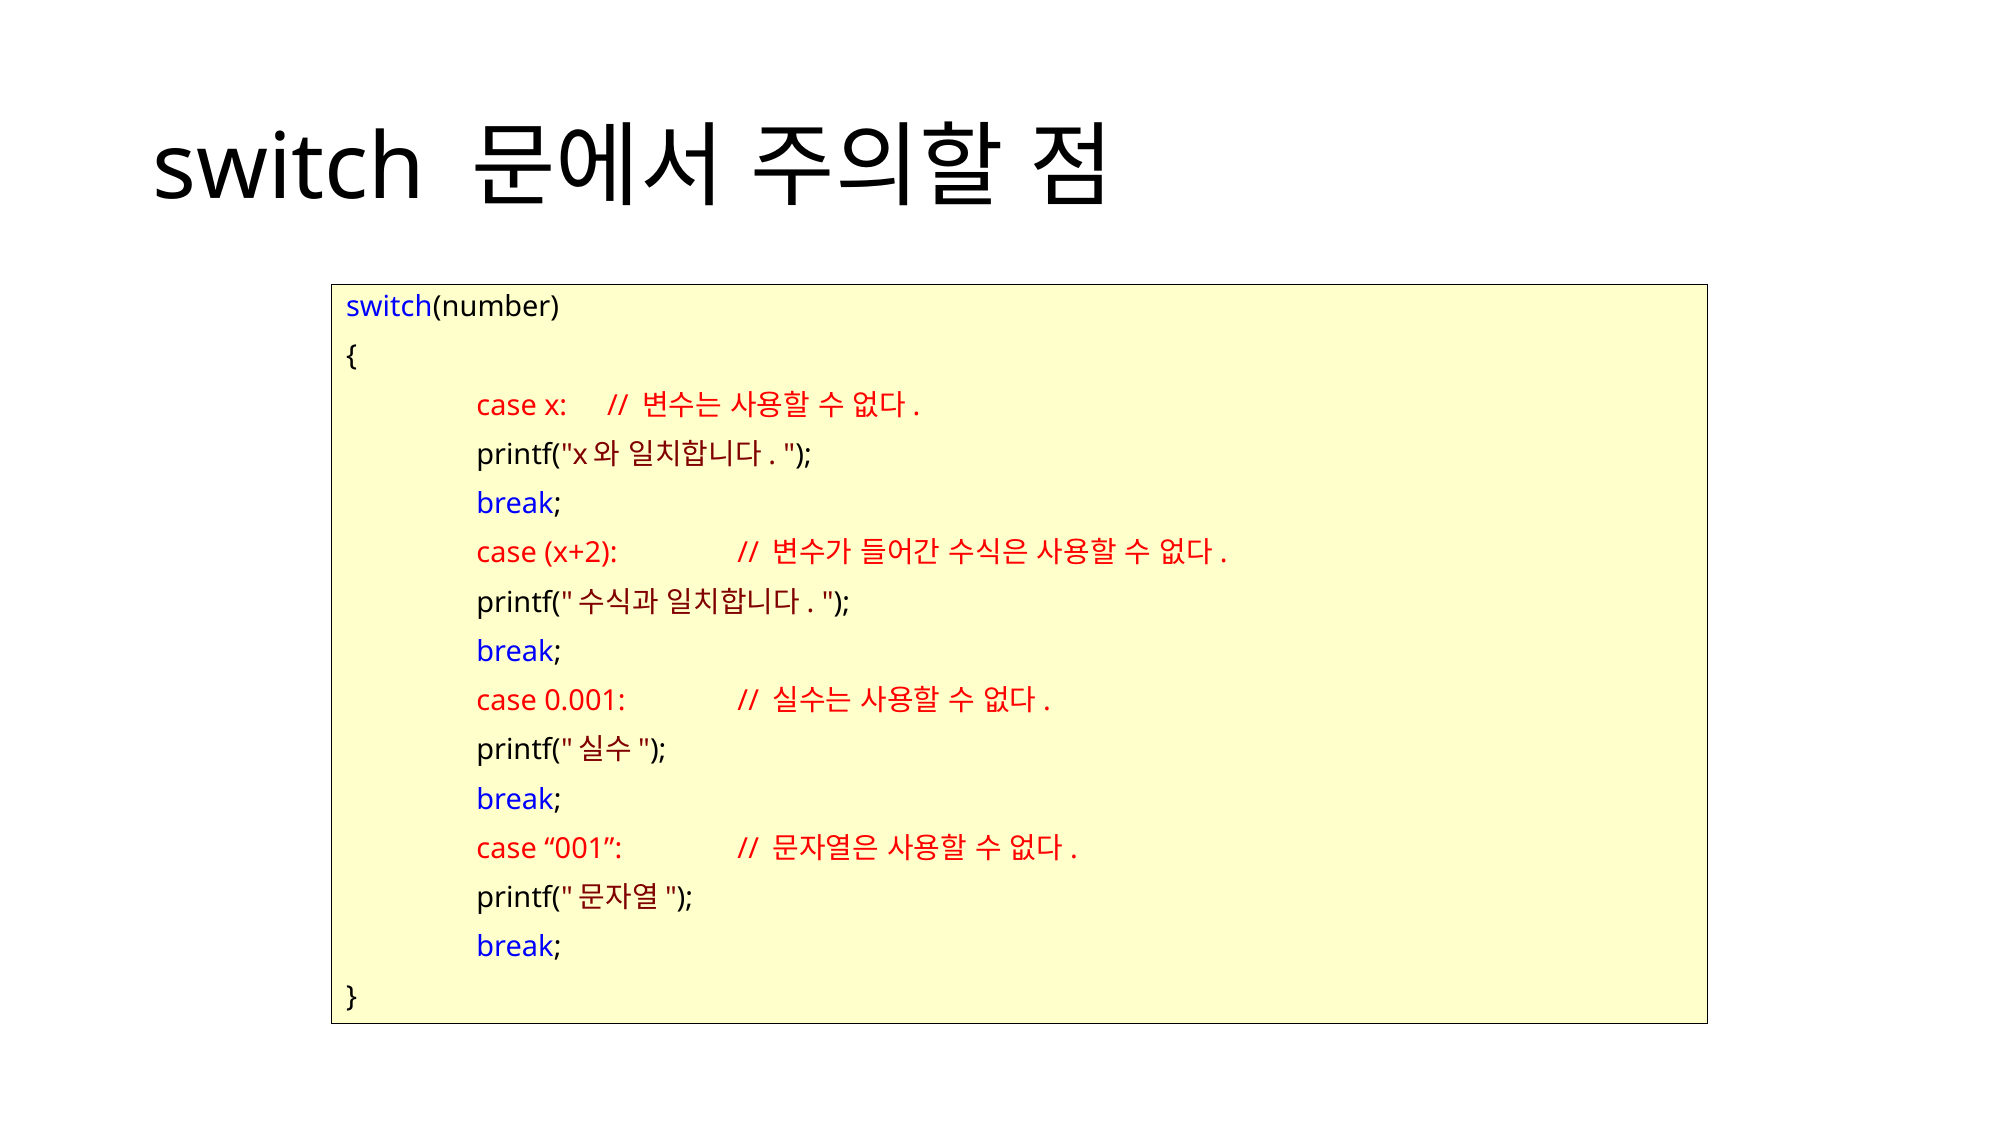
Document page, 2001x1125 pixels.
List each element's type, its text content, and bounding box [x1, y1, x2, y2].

title switch 문에서 주의할 점 [137, 59, 1863, 278]
list switch(number) { case x: // 변수는 사용할 수 없다. printf("x와 일치합니다. "); break; case (x+2): // 변수가 들어간 수식은 사용할 수 없다. printf("수식과 일치합니다. "); break; case 0.001: // 실수는 사용할 수 없다. printf("실수"); break; case “001”: // 문자열은 사용할 수 없다. printf("문자열"); break; } [331, 284, 1708, 1024]
